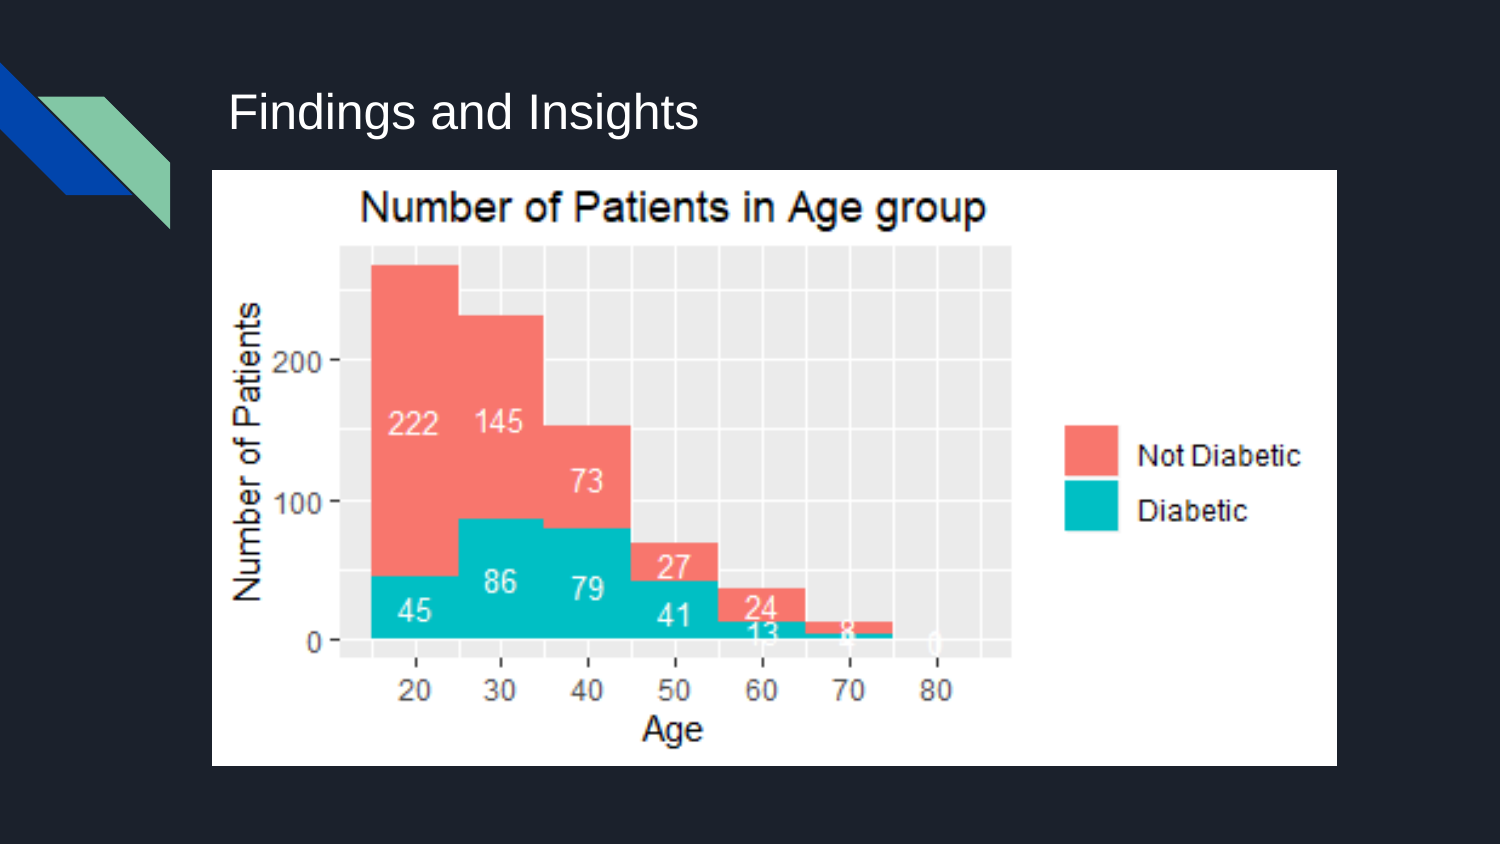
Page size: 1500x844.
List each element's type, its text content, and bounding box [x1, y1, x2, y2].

title Findings and Insights [212, 64, 1368, 215]
picture [212, 170, 1338, 766]
